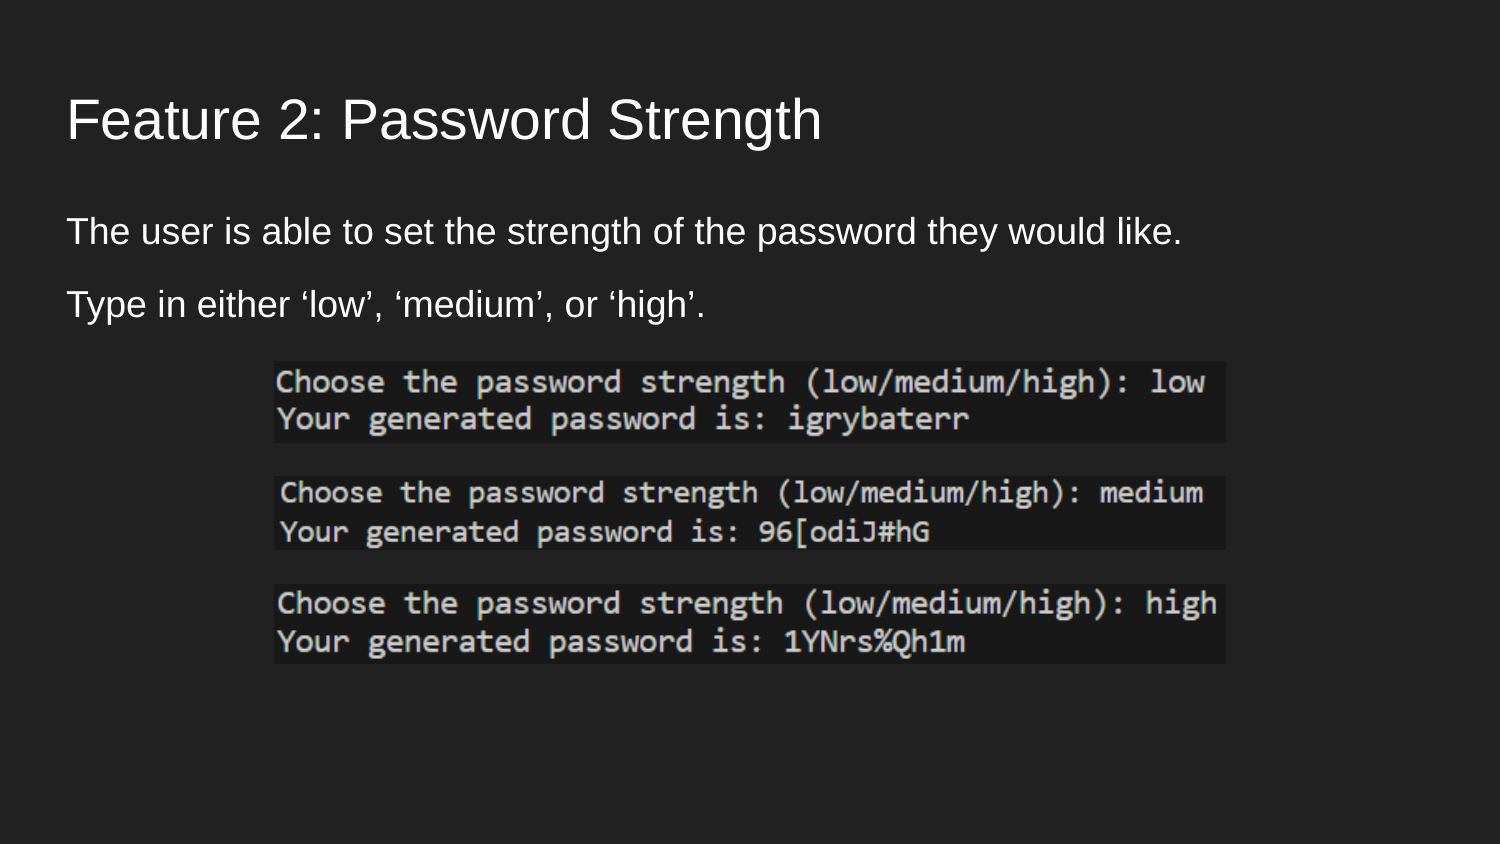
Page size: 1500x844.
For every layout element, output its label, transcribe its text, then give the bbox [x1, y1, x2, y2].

picture [274, 476, 1226, 551]
title Feature 2: Password Strength [51, 72, 1449, 167]
list The user is able to set the strength of the password they would like. Type in either ‘low’, ‘medium’, or ‘high’. [51, 189, 1449, 750]
picture [274, 361, 1226, 443]
picture [274, 584, 1226, 664]
